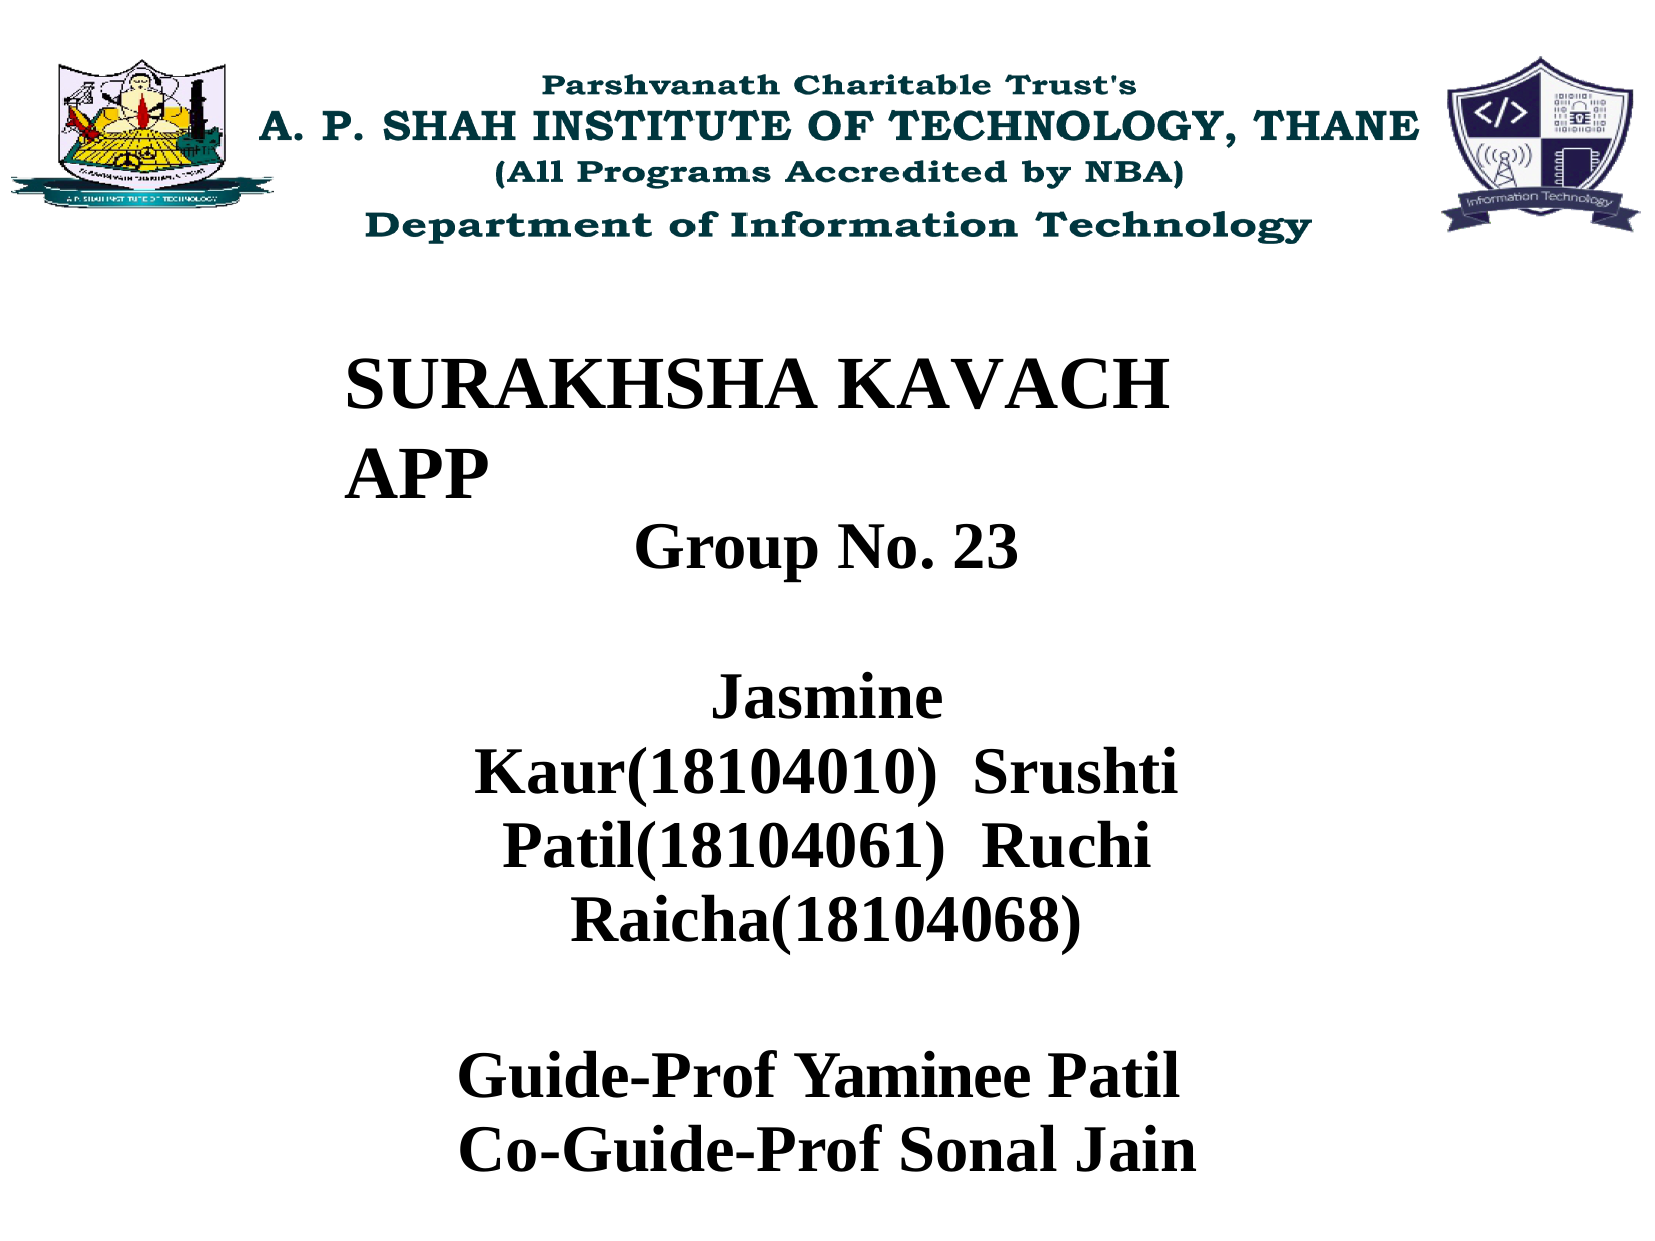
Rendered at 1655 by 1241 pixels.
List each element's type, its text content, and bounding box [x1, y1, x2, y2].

text_box Group No. 23 Jasmine Kaur(18104010) Srushti Patil(18104061) Ruchi Raicha(18104068) Guide-Prof Yaminee Patil Co-Guide-Prof Sonal Jain [454, 499, 1199, 1185]
title SURAKHSHA KAVACH APP [342, 331, 1311, 541]
picture [11, 56, 1641, 245]
